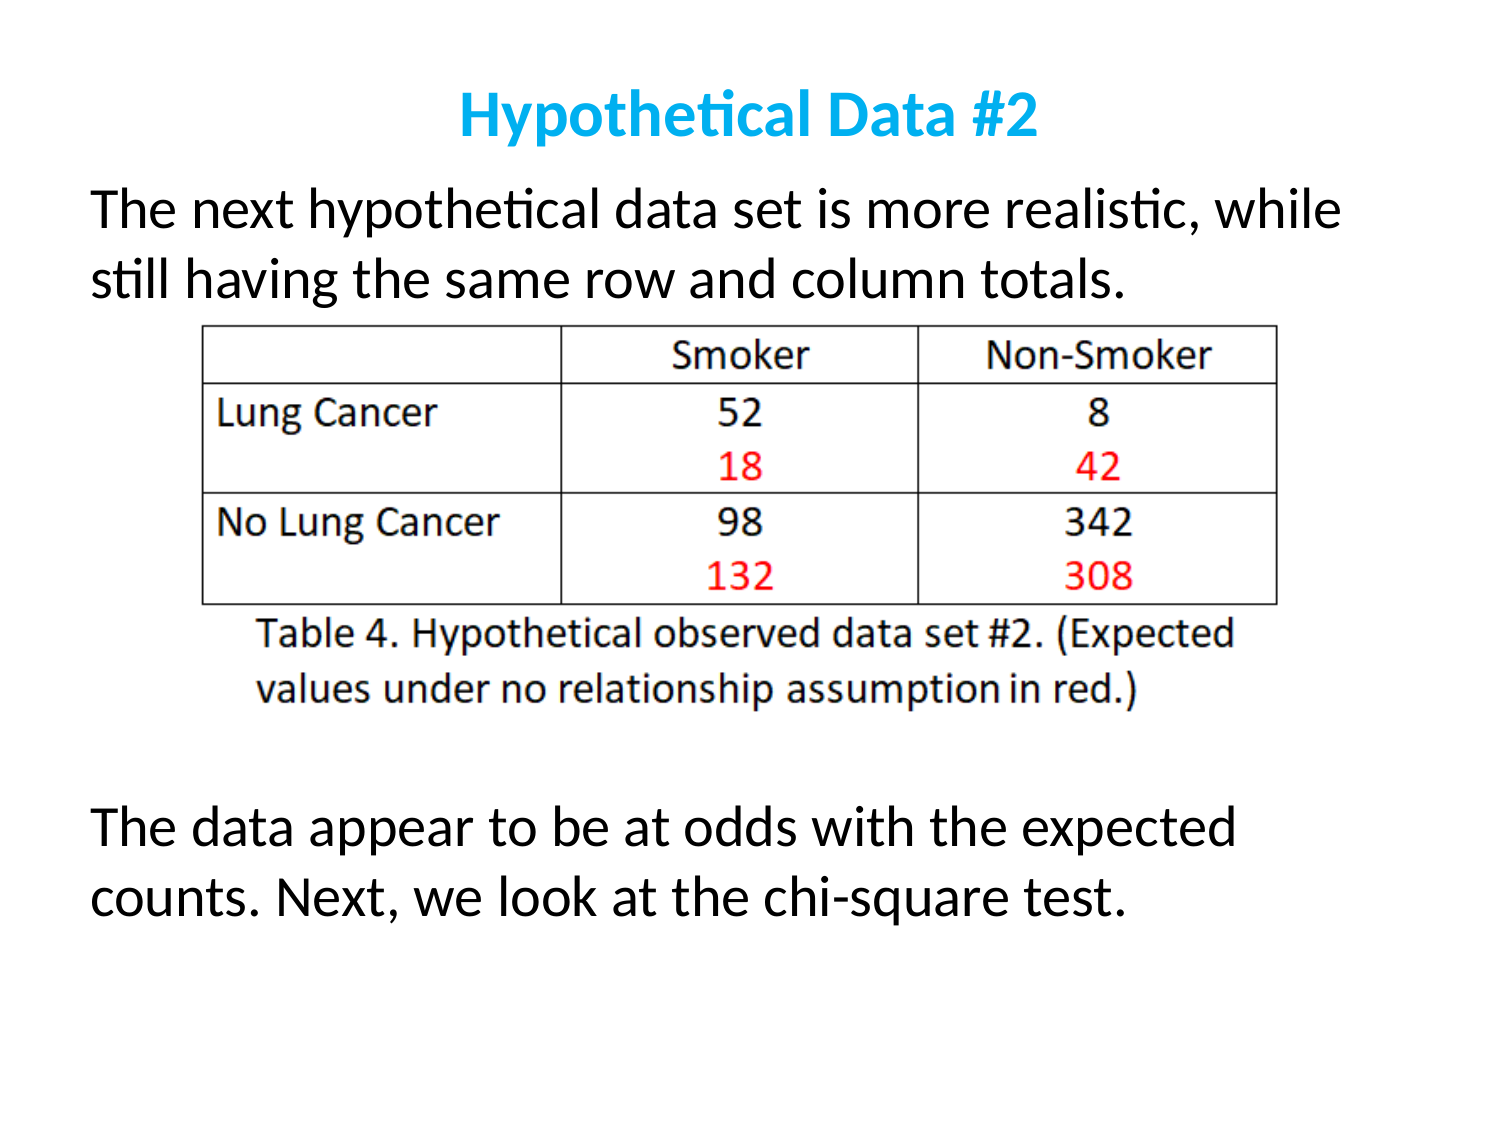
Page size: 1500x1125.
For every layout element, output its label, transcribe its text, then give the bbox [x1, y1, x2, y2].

title Hypothetical Data #2 [75, 45, 1425, 162]
picture [187, 312, 1288, 720]
list The next hypothetical data set is more realistic, while still having the same row and column totals. The data appear to be at odds with the expected counts. Next, we look at the chi-square test. [75, 162, 1425, 1005]
